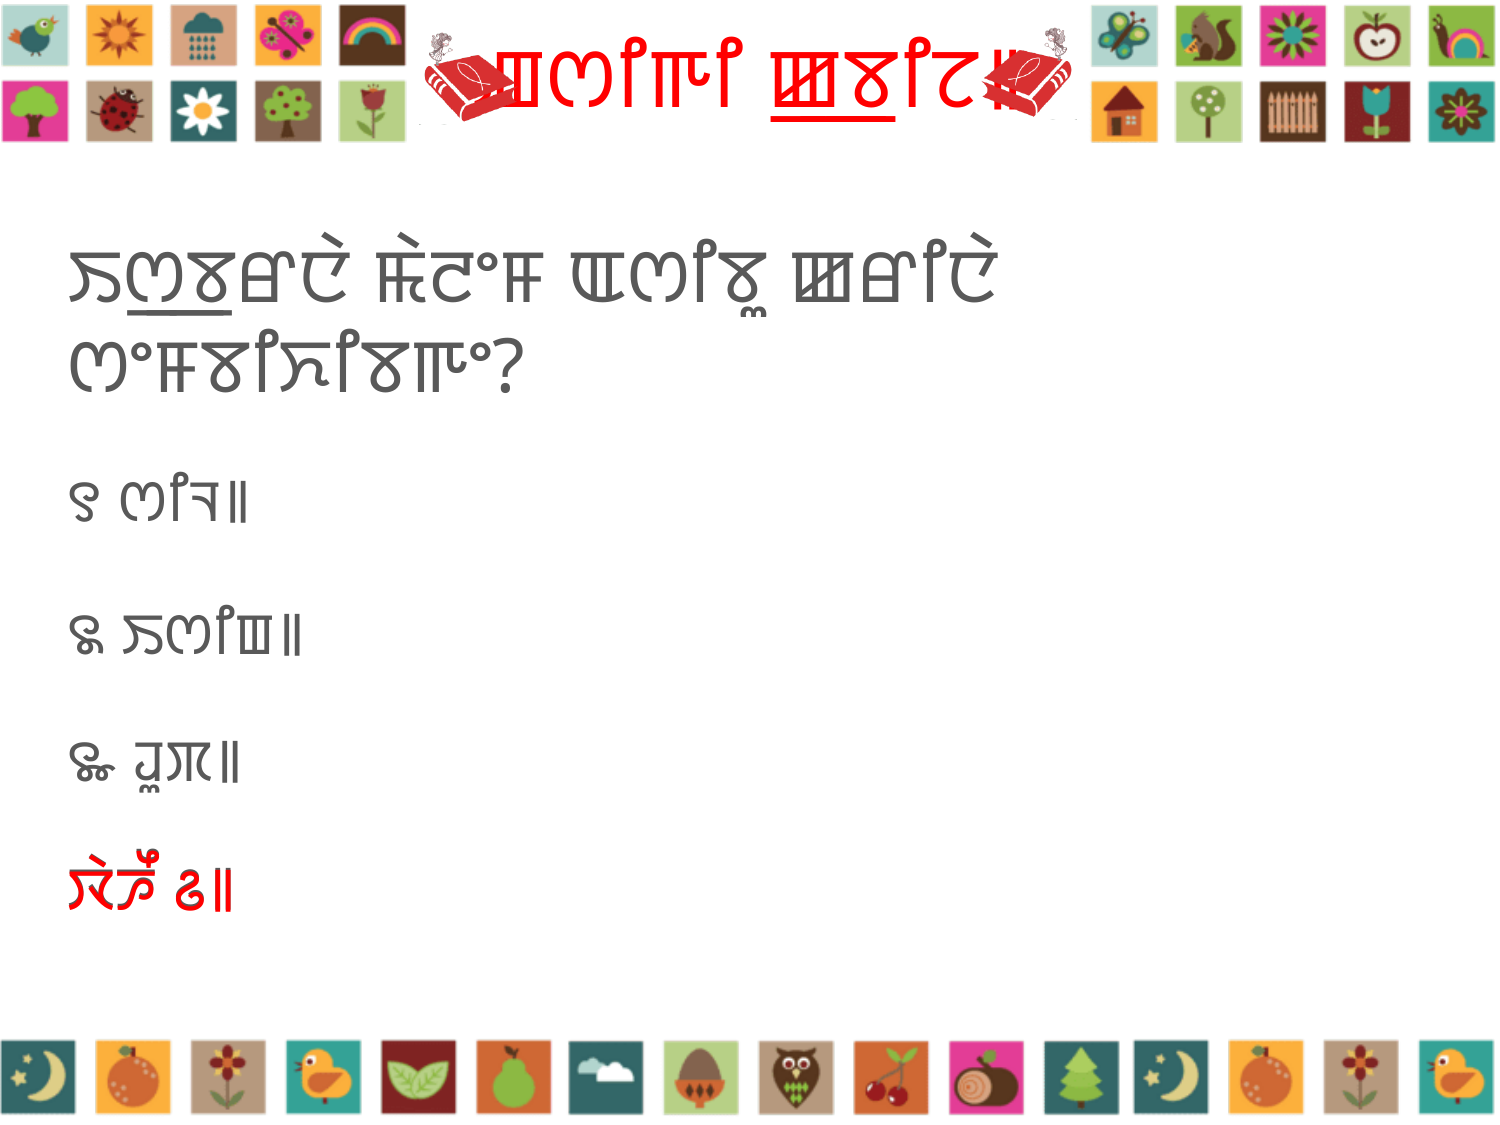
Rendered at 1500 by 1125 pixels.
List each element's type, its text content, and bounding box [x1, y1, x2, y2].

picture [950, 3, 1500, 150]
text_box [0, 1028, 1500, 1118]
picture [0, 3, 550, 150]
text_box ꯏꯁ꯭ꯕꯔꯅꯥ ꯃꯥꯂꯦꯝ ꯑꯁꯤꯕꯨ ꯀꯔꯤꯅꯥ ꯁꯦꯝꯕꯤꯈꯤꯕꯒꯦ? [53, 219, 1436, 415]
text_box ꯲ ꯏꯁꯤꯡ꯫ [53, 589, 1436, 674]
text_box ꯋꯥꯍꯩ ꯴꯫ [53, 844, 1483, 930]
text_box ꯳ ꯙꯨꯞ꯫ [53, 716, 1483, 801]
text_box ꯉꯁꯤꯒꯤ ꯀ꯭ꯕꯤꯖ꯫ [547, 16, 1078, 131]
text_box ꯱ ꯁꯤꯜ꯫ [53, 456, 1436, 541]
